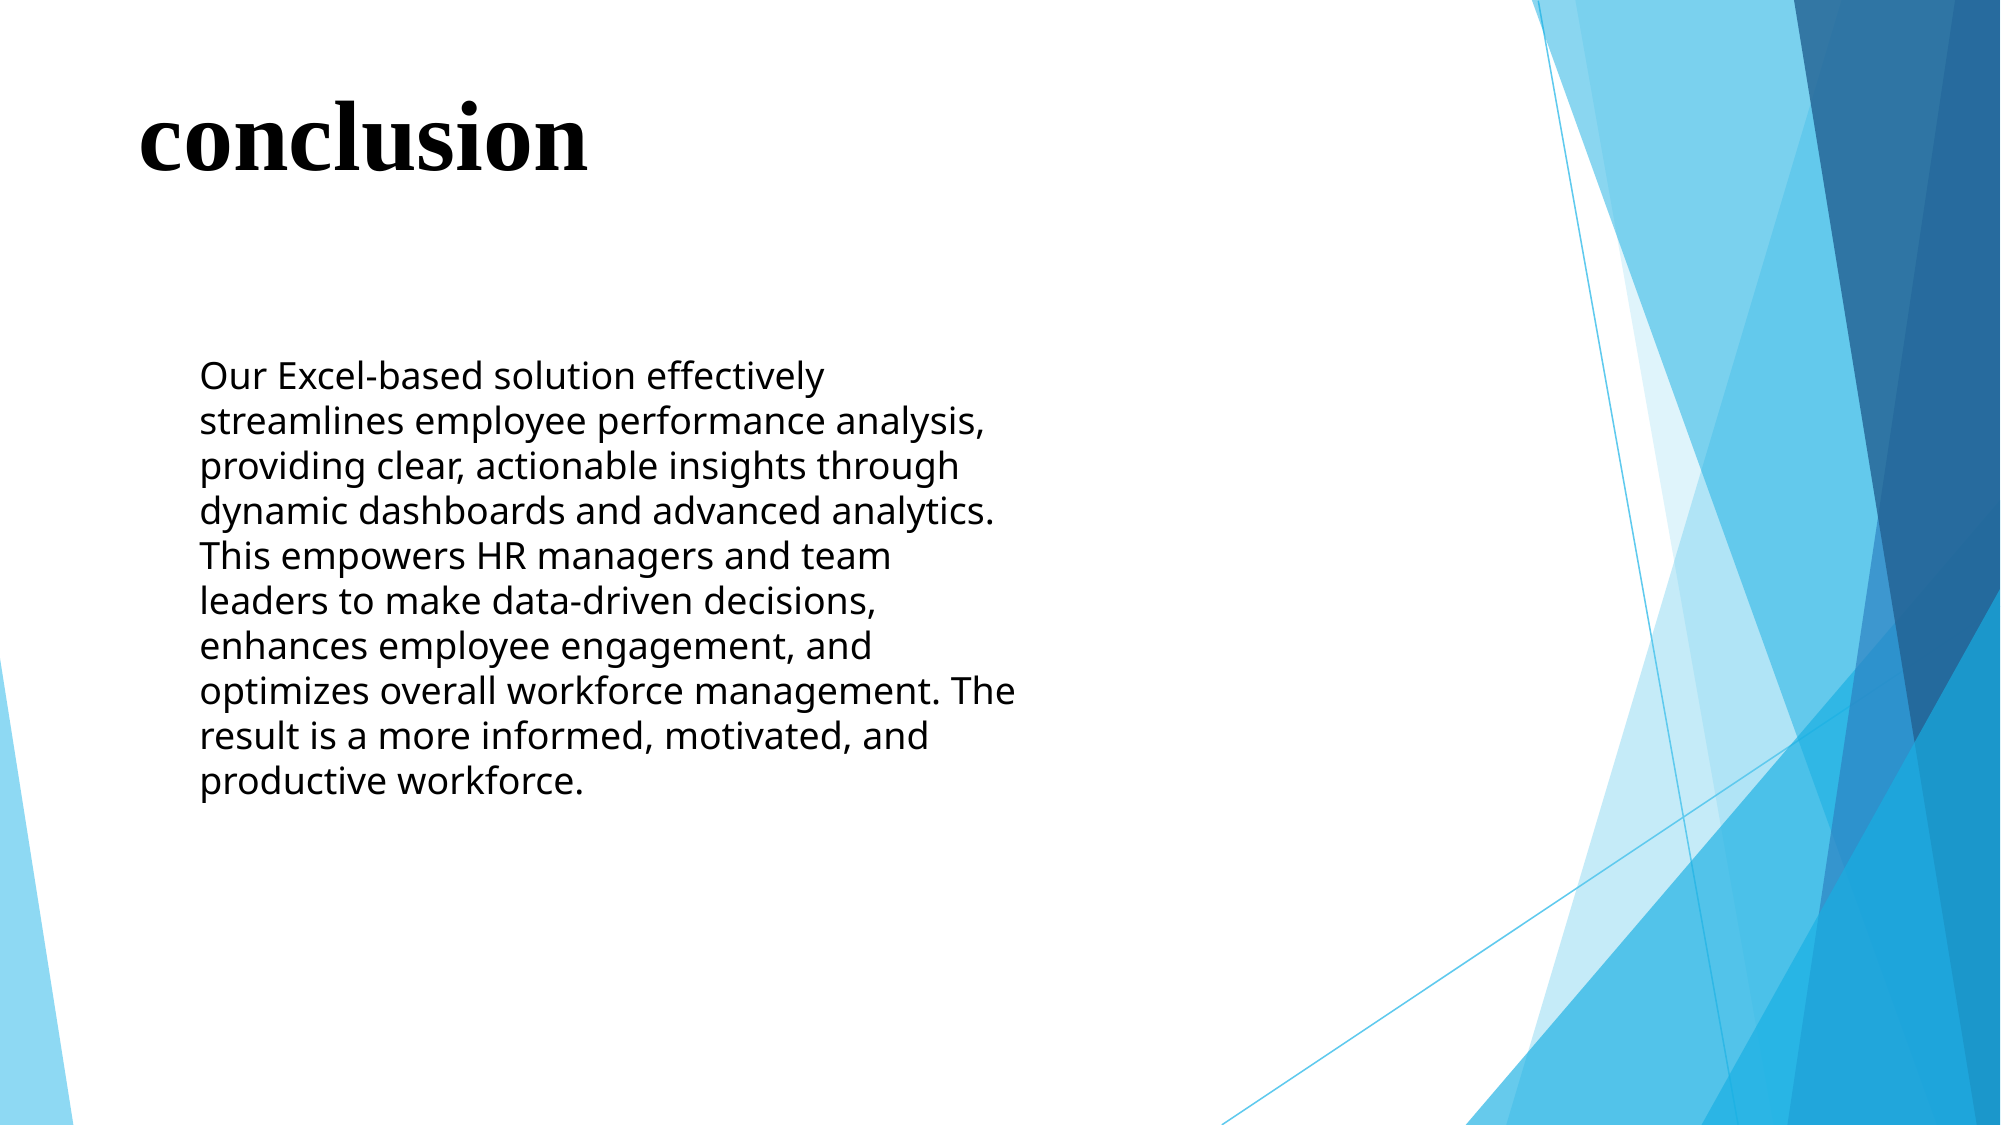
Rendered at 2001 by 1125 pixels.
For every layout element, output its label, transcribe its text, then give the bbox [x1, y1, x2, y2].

title conclusion [123, 62, 1877, 189]
text_box Our Excel-based solution effectively streamlines employee performance analysis, providing clear, actionable insights through dynamic dashboards and advanced analytics. This empowers HR managers and team leaders to make data-driven decisions, enhances employee engagement, and optimizes overall workforce management. The result is a more informed, motivated, and productive workforce. [184, 254, 1036, 810]
